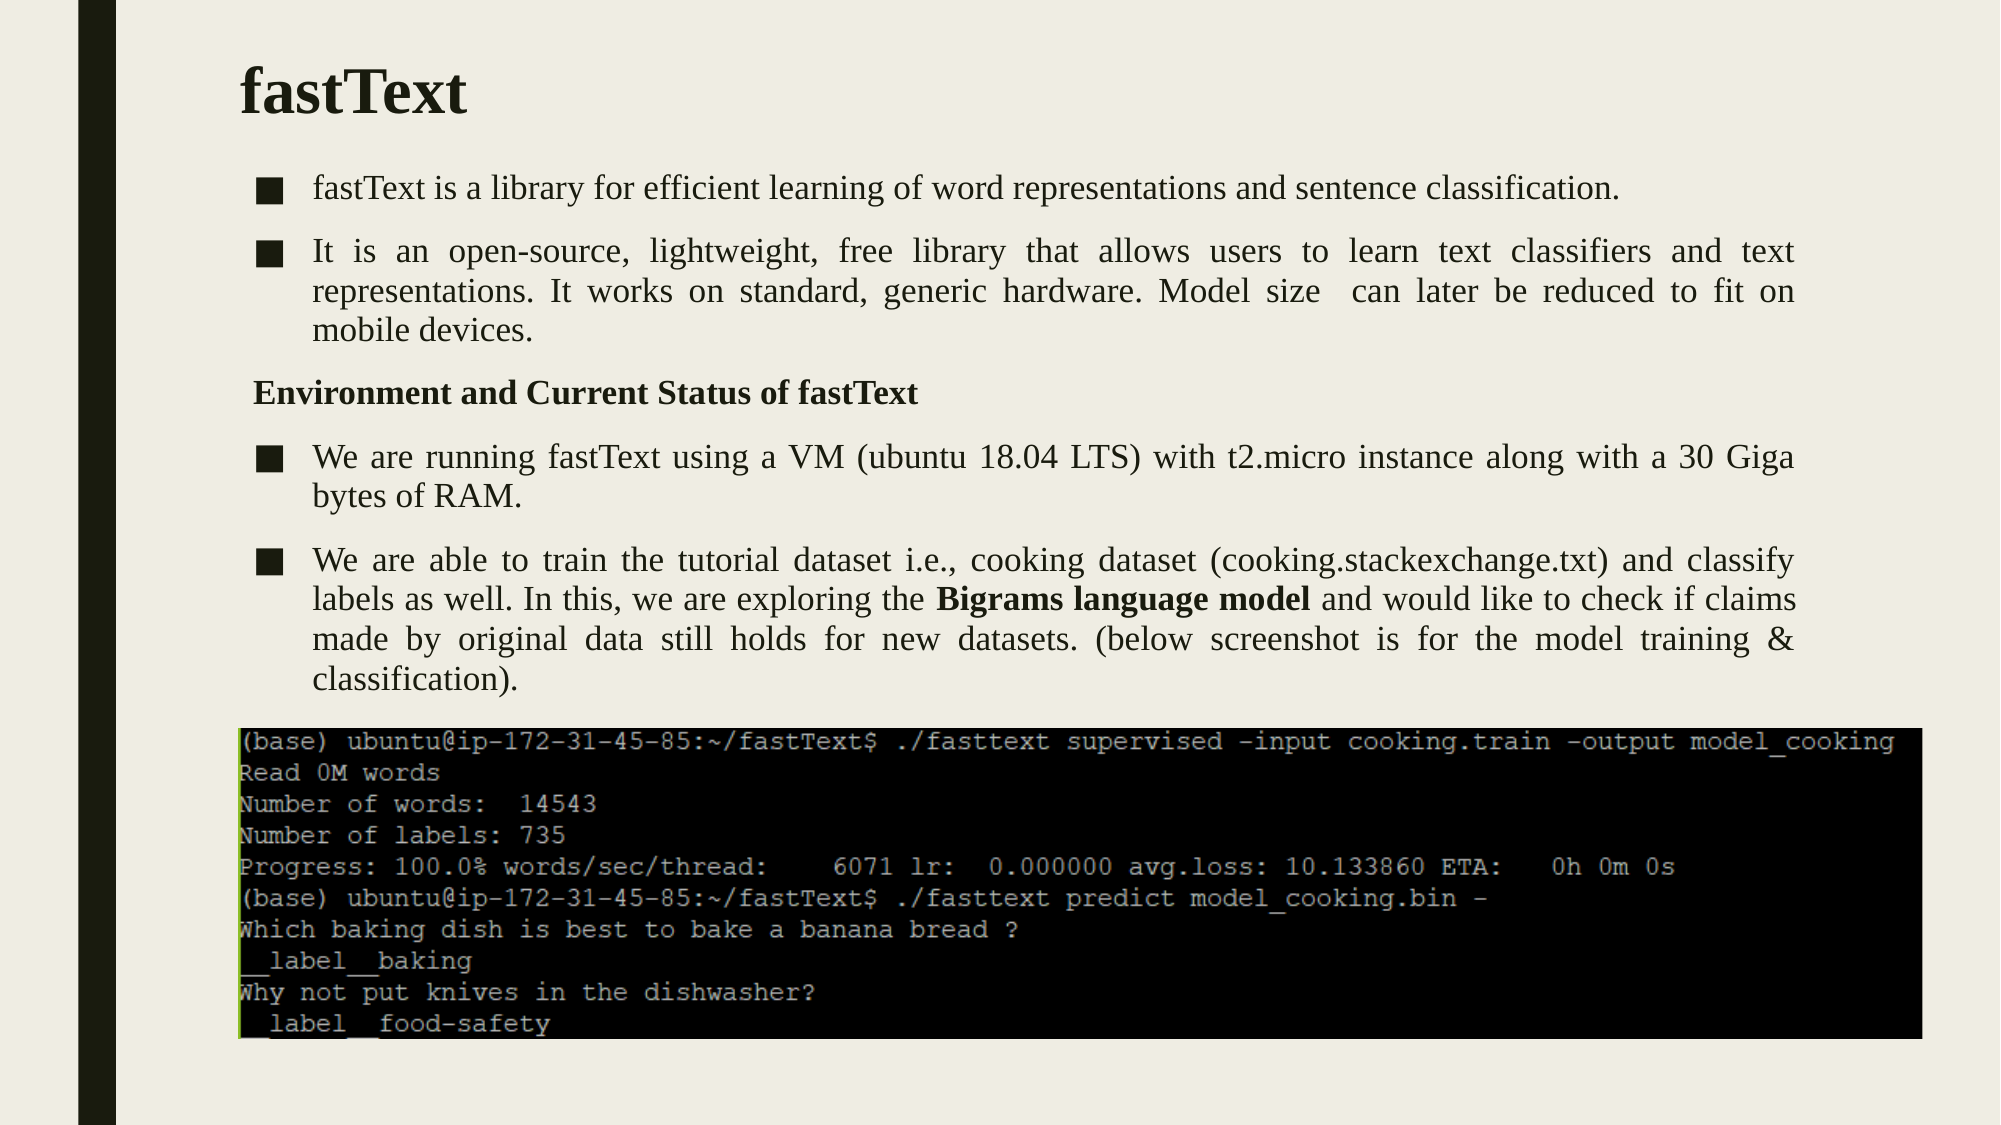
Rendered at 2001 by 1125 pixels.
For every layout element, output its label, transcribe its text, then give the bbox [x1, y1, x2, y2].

list fastText is a library for efficient learning of word representations and sentence classification. It is an open-source, lightweight, free library that allows users to learn text classifiers and text representations. It works on standard, generic hardware. Model size can later be reduced to fit on mobile devices. Environment and Current Status of fastText We are running fastText using a VM (ubuntu 18.04 LTS) with t2.micro instance along with a 30 Giga bytes of RAM. We are able to train the tutorial dataset i.e., cooking dataset (cooking.stackexchange.txt) and classify labels as well. In this, we are exploring the Bigrams language model and would like to check if claims made by original data still holds for new datasets. (below screenshot is for the model training & classification). [238, 160, 1814, 708]
title fastText [225, 49, 1604, 176]
picture [238, 728, 1923, 1039]
